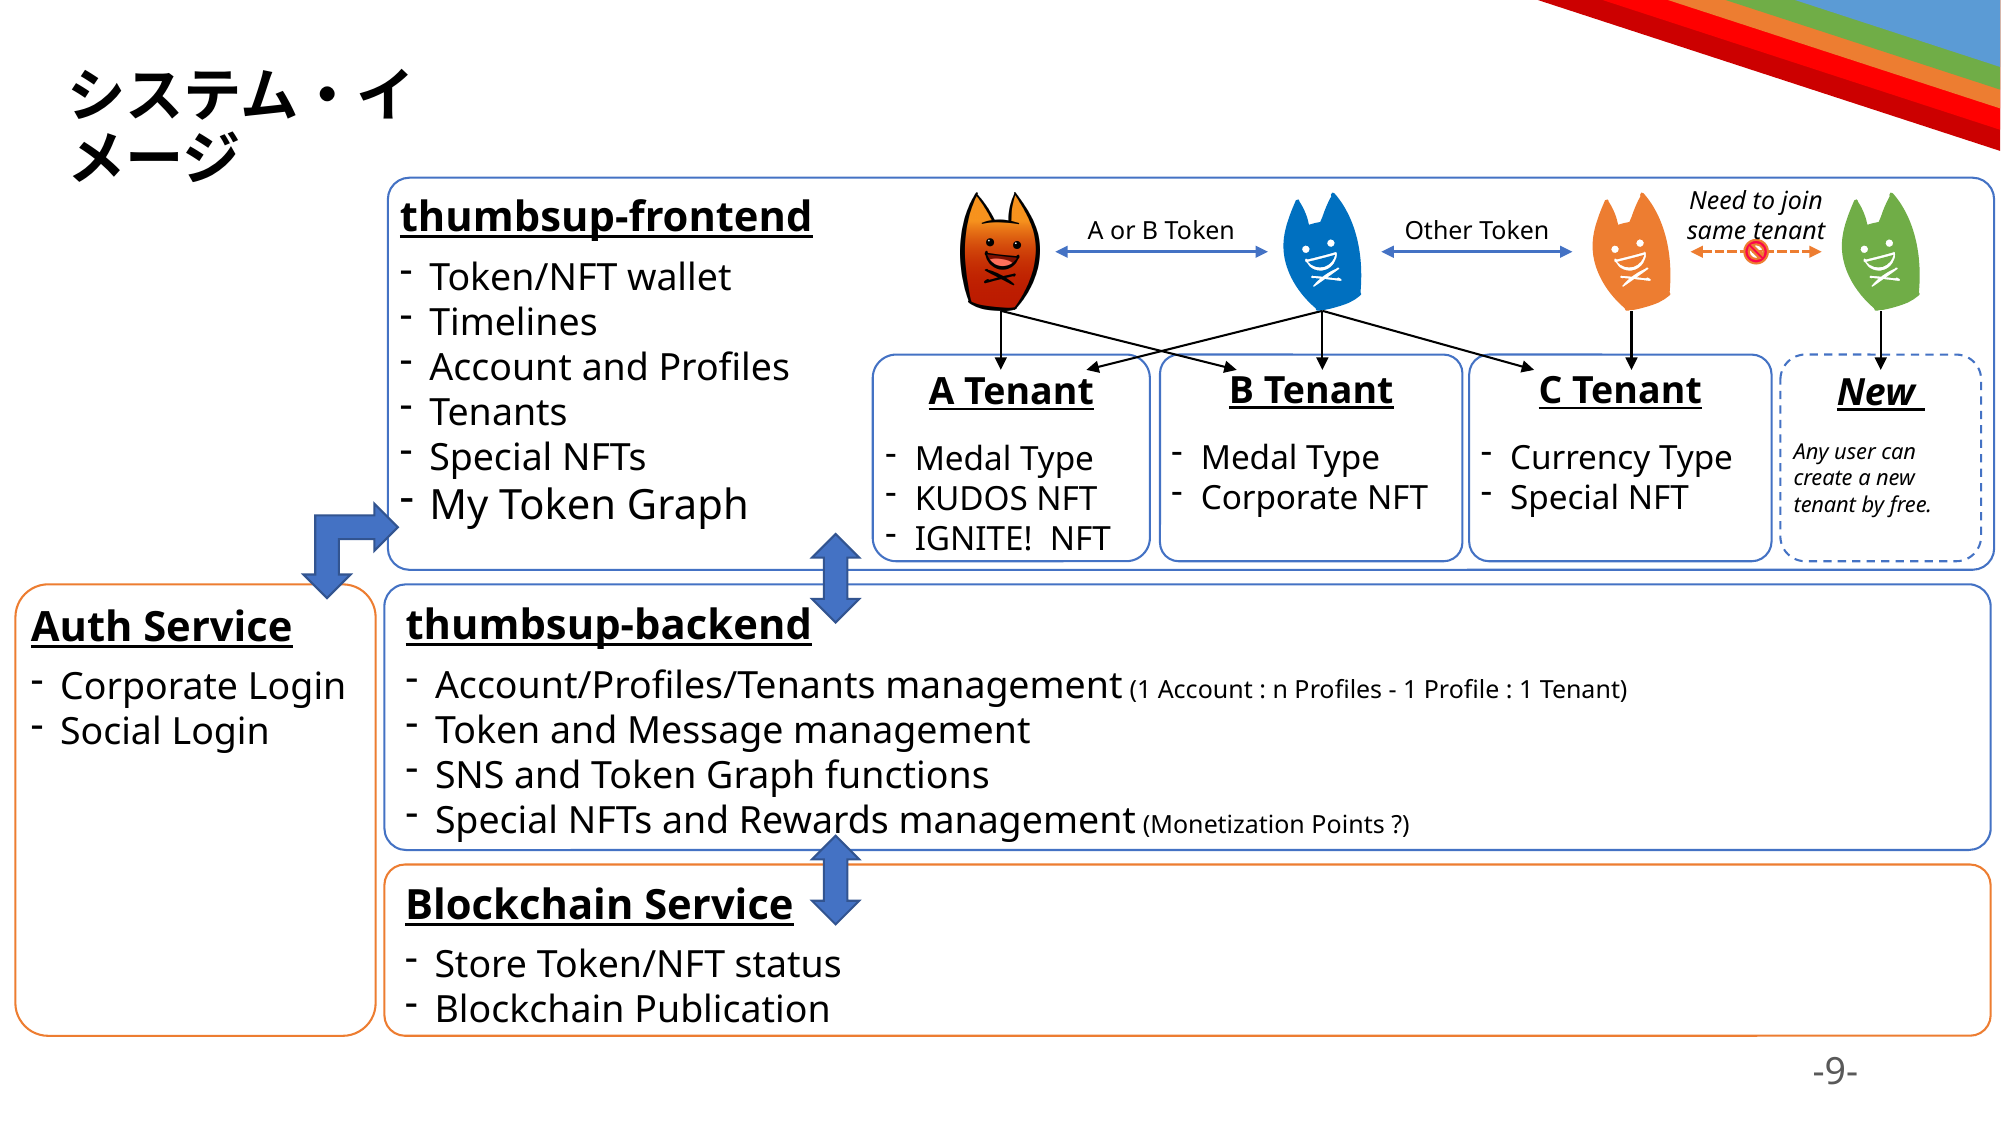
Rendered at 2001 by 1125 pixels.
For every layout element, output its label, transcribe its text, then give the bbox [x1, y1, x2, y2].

text_box [1592, 192, 1671, 311]
text_box [1743, 252, 1769, 265]
text_box Need to join same tenant [1686, 184, 1826, 245]
text_box New Any user can create a new tenant by free. [1779, 353, 1983, 563]
picture [960, 192, 1040, 311]
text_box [1000, 310, 1237, 370]
title システム・イメージ [67, 66, 515, 131]
text_box Blockchain Service Store Token/NFT status Blockchain Publication [383, 863, 1992, 1037]
text_box Auth Service Corporate Login Social Login [14, 583, 377, 1037]
text_box [300, 501, 400, 600]
text_box Other Token [1404, 214, 1550, 245]
text_box thumbsup-frontend Token/NFT wallet Timelines Account and Profiles Tenants Special NFTs My Token Graph [386, 176, 1996, 571]
text_box [809, 834, 862, 926]
text_box A Tenant Medal Type KUDOS NFT IGNITE! NFT [871, 353, 1151, 563]
text_box A or B Token [1087, 214, 1236, 245]
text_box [1237, 310, 1322, 370]
text_box C Tenant Currency Type Special NFT [1468, 353, 1773, 563]
text_box thumbsup-backend Account/Profiles/Tenants management (1 Account : n Profiles - 1 Profile : 1 Tenant) Token and Message management SNS and Token Graph functions Special NFTs and Rewards management (Monetization Points ?) [383, 583, 1992, 852]
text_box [1322, 310, 1535, 370]
text_box [809, 532, 862, 625]
text_box B Tenant Medal Type Corporate NFT [1158, 370, 1464, 563]
text_box [1743, 245, 1769, 251]
text_box [1283, 192, 1362, 310]
text_box [1841, 192, 1920, 311]
